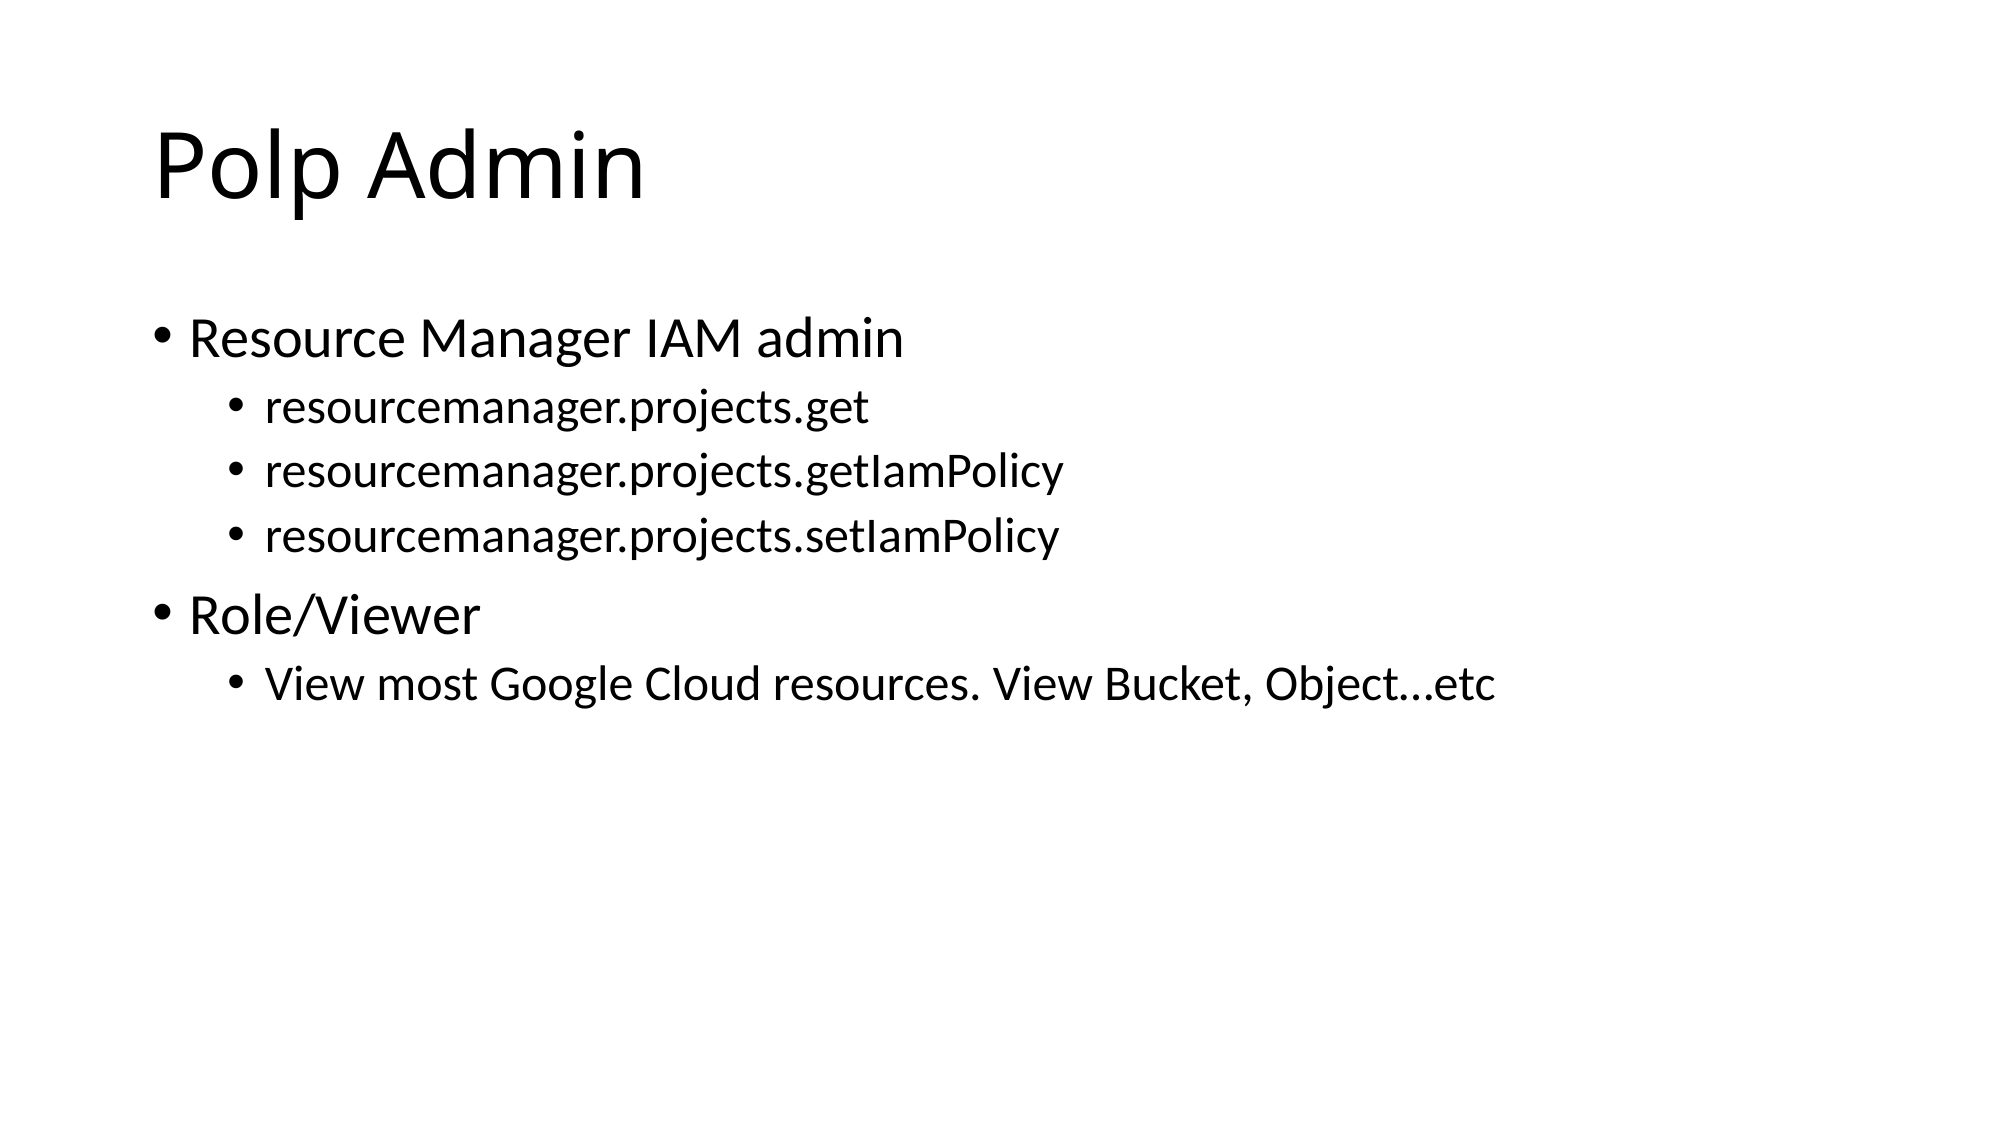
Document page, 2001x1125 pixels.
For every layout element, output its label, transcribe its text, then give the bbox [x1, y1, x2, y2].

title Polp Admin [137, 59, 1863, 278]
list Resource Manager IAM admin resourcemanager.projects.get resourcemanager.projects.getIamPolicy resourcemanager.projects.setIamPolicy Role/Viewer View most Google Cloud resources. View Bucket, Object…etc [137, 299, 1863, 1014]
